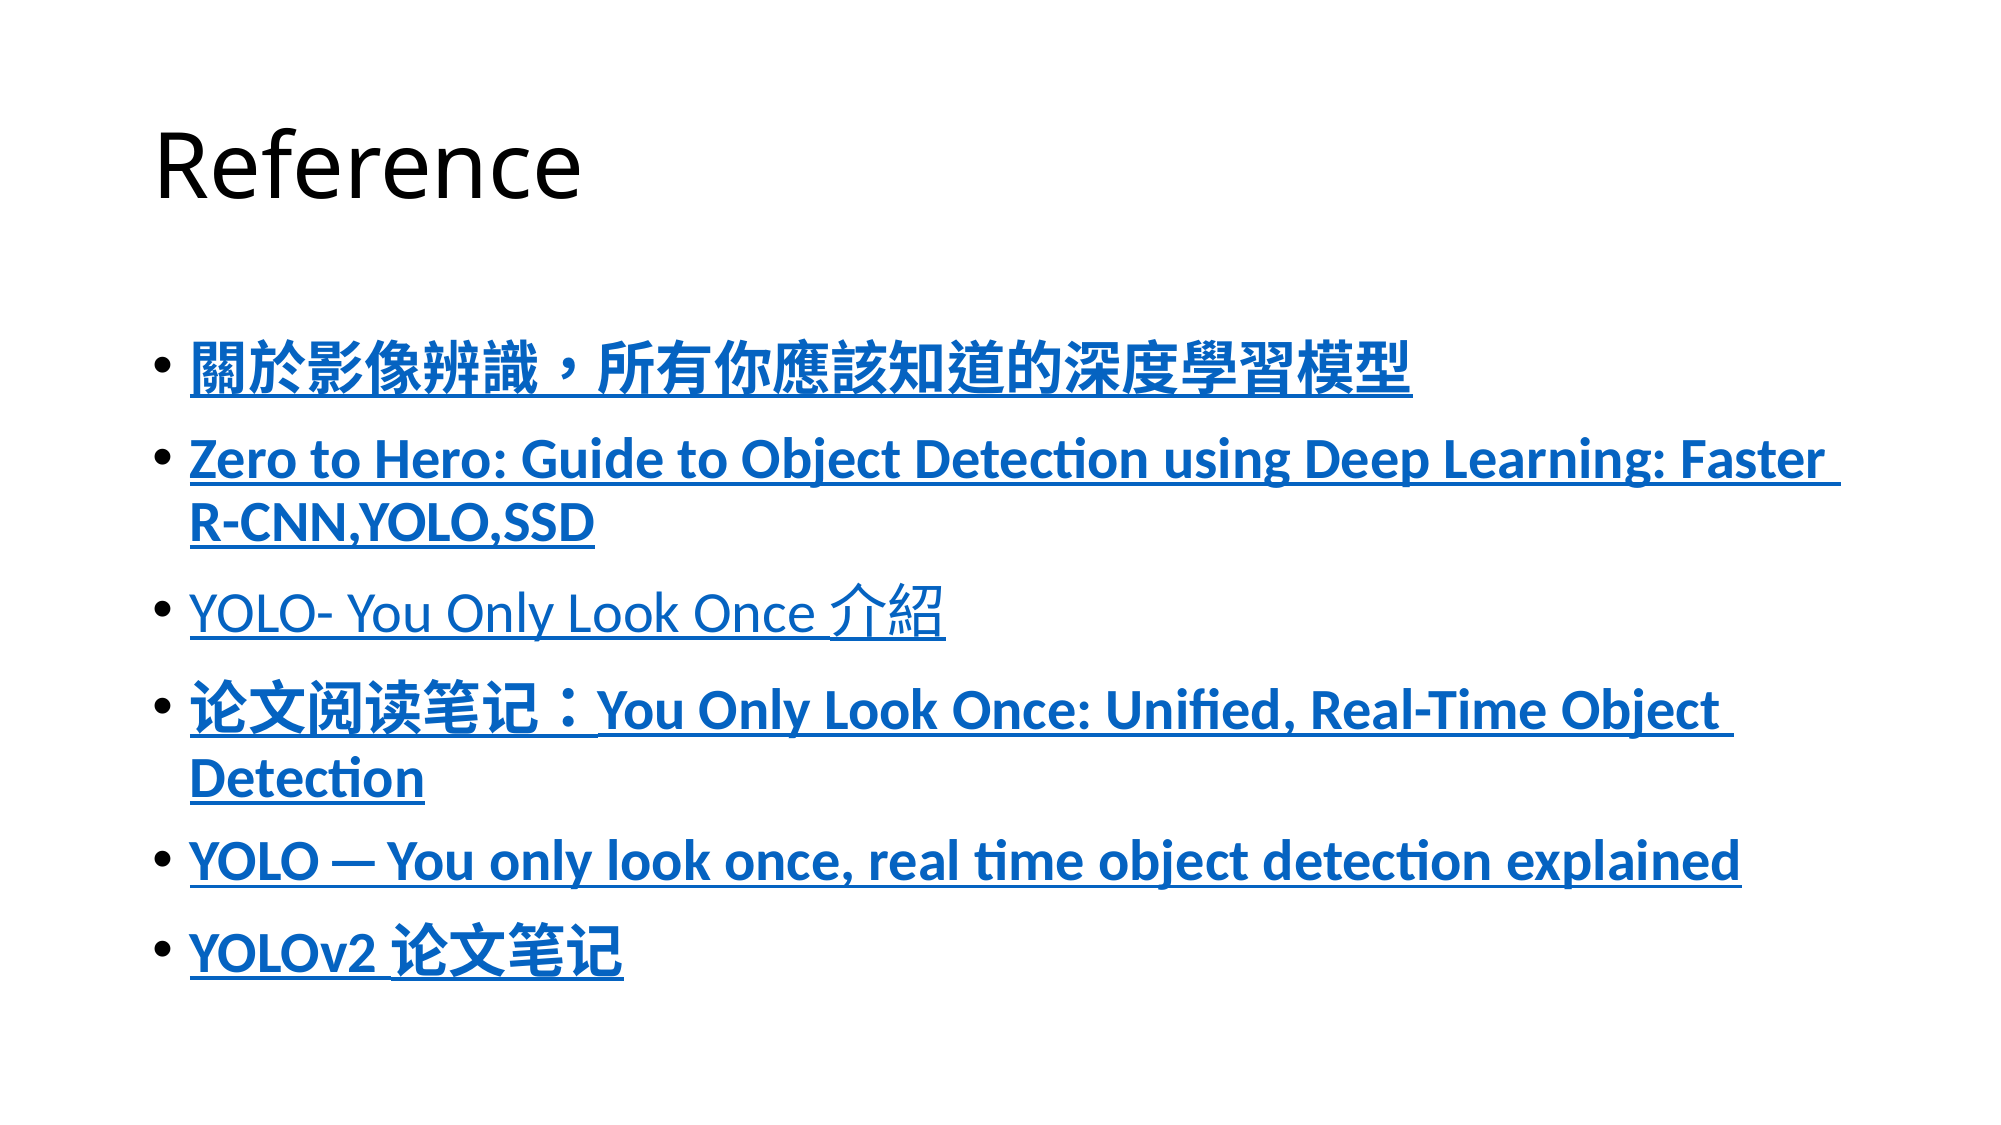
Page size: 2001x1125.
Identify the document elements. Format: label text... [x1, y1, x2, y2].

list 關於影像辨識，所有你應該知道的深度學習模型 Zero to Hero: Guide to Object Detection using Deep Learning: Faster R-CNN,YOLO,SSD YOLO- You Only Look Once 介紹 论文阅读笔记：You Only Look Once: Unified, Real-Time Object Detection YOLO — You only look once, real time object detection explained YOLOv2 论文笔记 [137, 323, 1863, 1014]
title Reference [137, 59, 1863, 278]
